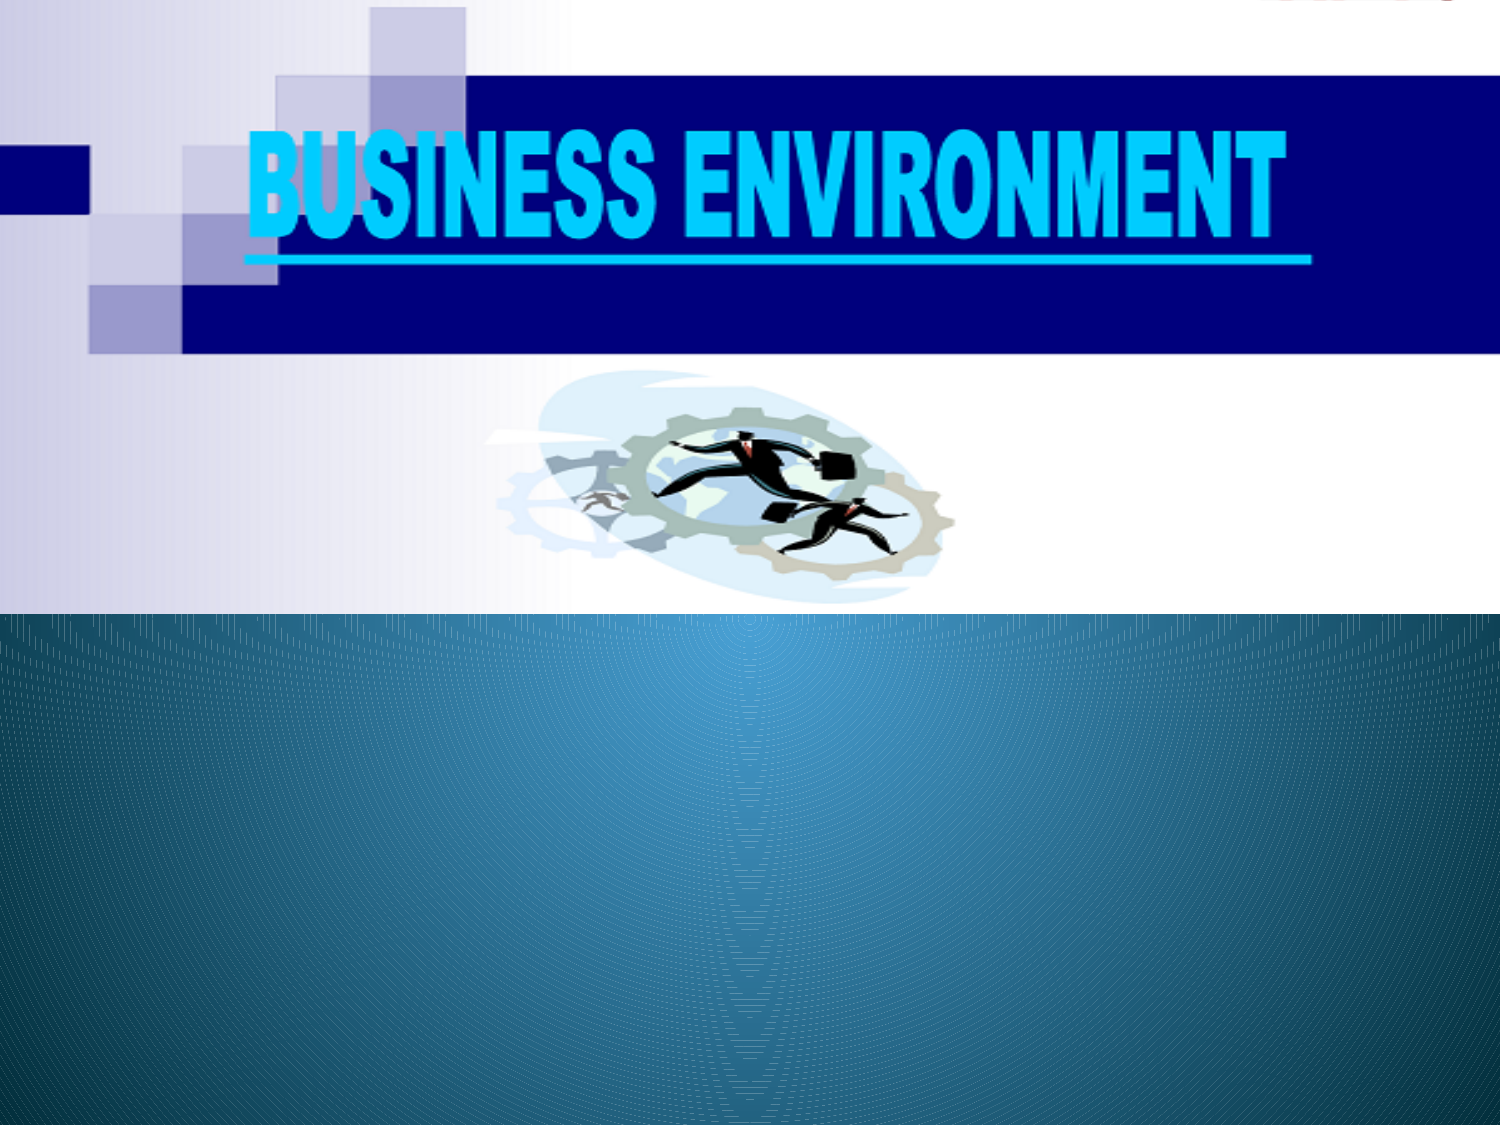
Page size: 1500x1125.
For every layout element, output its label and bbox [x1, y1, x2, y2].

picture [0, 0, 1500, 615]
